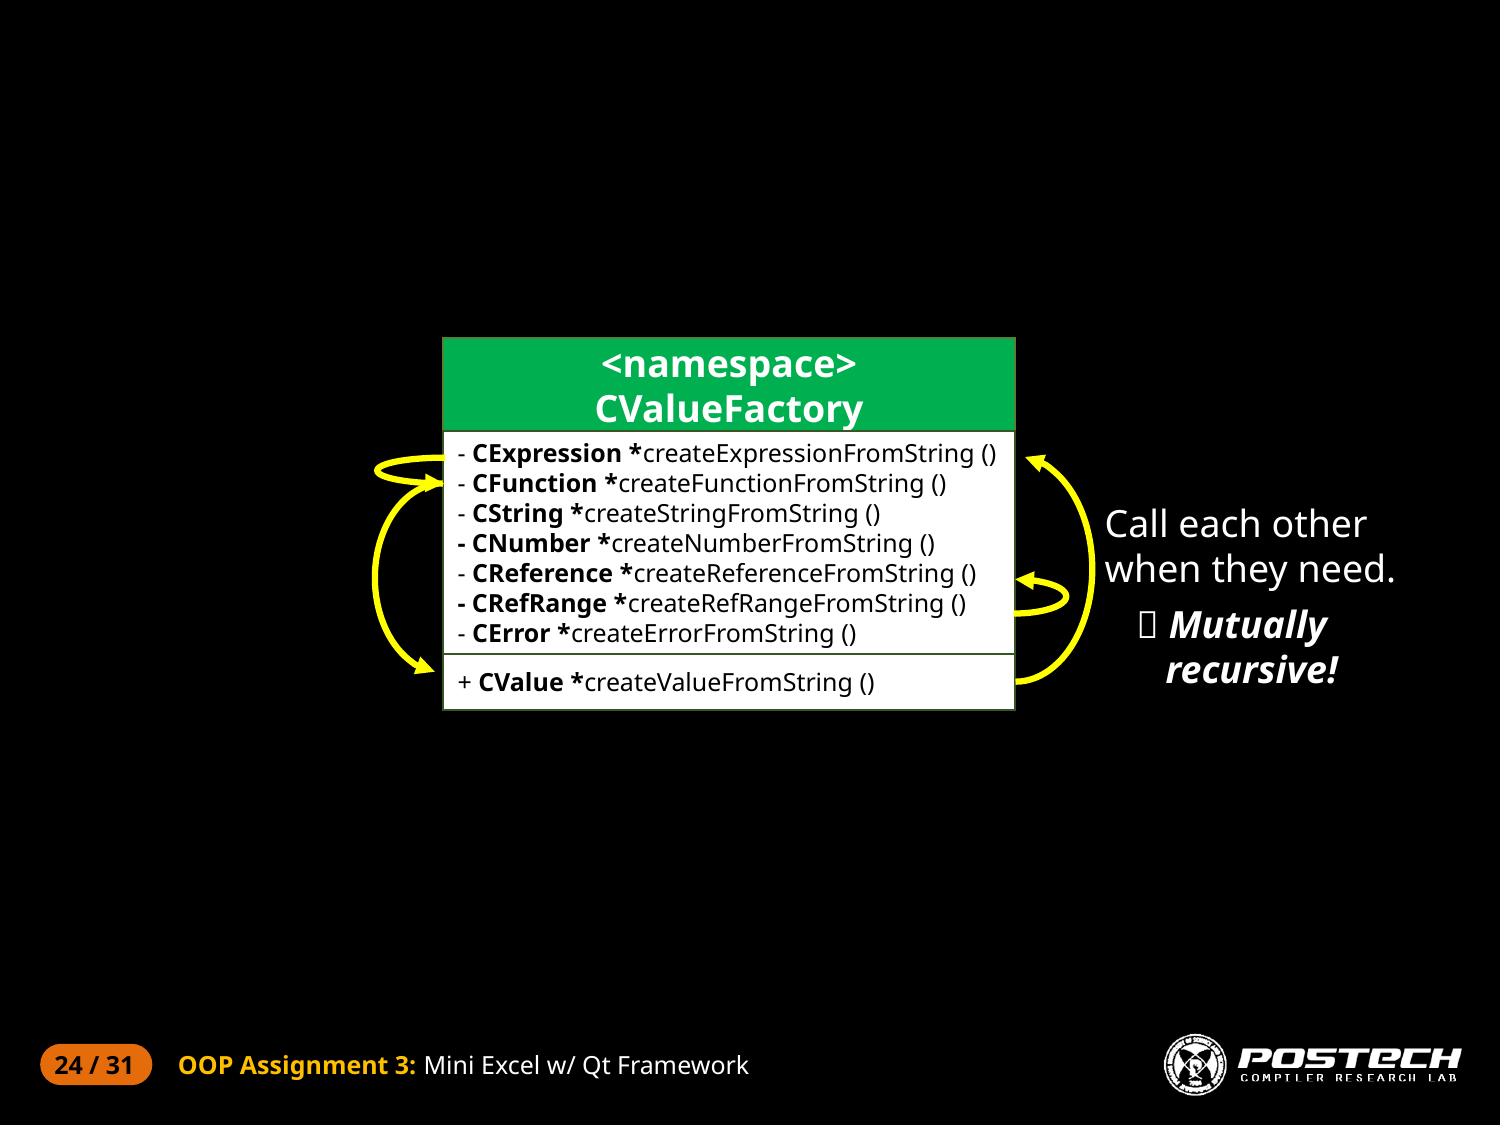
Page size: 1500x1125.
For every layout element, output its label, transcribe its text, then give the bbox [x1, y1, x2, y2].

text_box Call each other when they need. [1089, 492, 1412, 598]
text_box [442, 337, 1016, 710]
text_box  Mutually recursive! [1121, 598, 1354, 698]
text_box [1020, 454, 1091, 683]
text_box [1020, 573, 1068, 615]
text_box [374, 484, 437, 675]
text_box [376, 456, 437, 490]
picture [1227, 1048, 1474, 1094]
